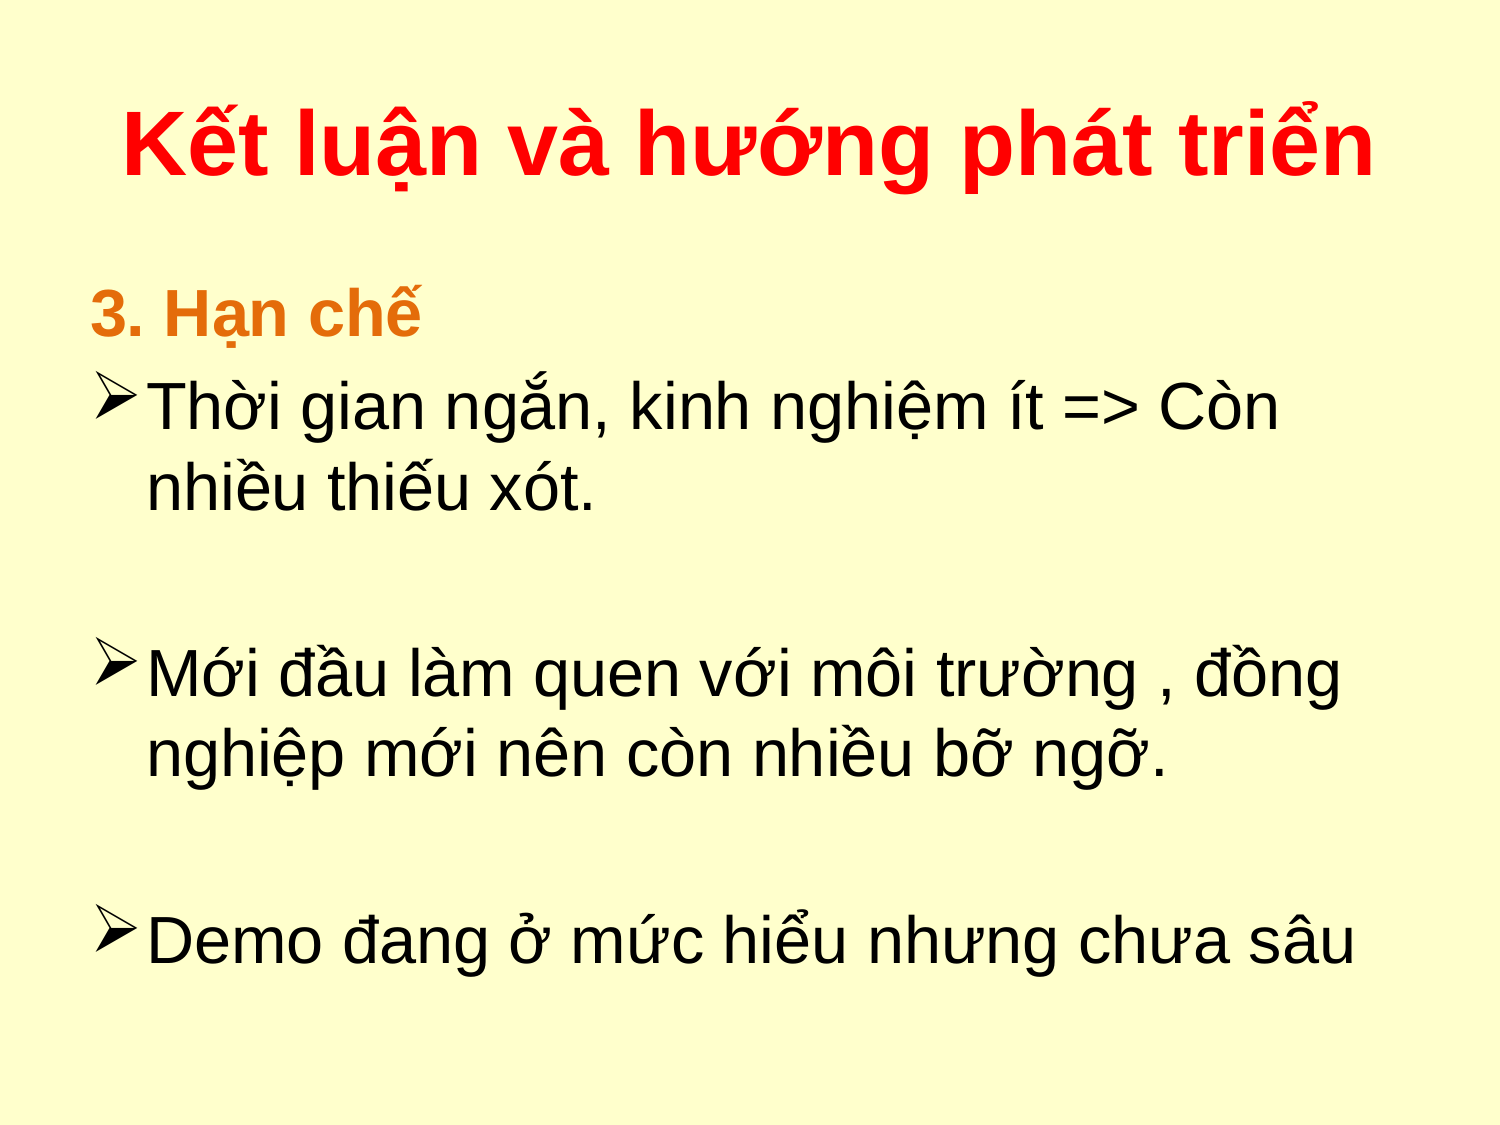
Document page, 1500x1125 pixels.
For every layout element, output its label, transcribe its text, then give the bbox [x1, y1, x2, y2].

list 3. Hạn chế Thời gian ngắn, kinh nghiệm ít => Còn nhiều thiếu xót. Mới đầu làm quen với môi trường , đồng nghiệp mới nên còn nhiều bỡ ngỡ. Demo đang ở mức hiểu nhưng chưa sâu [75, 262, 1425, 1005]
title Kết luận và hướng phát triển [75, 45, 1425, 233]
